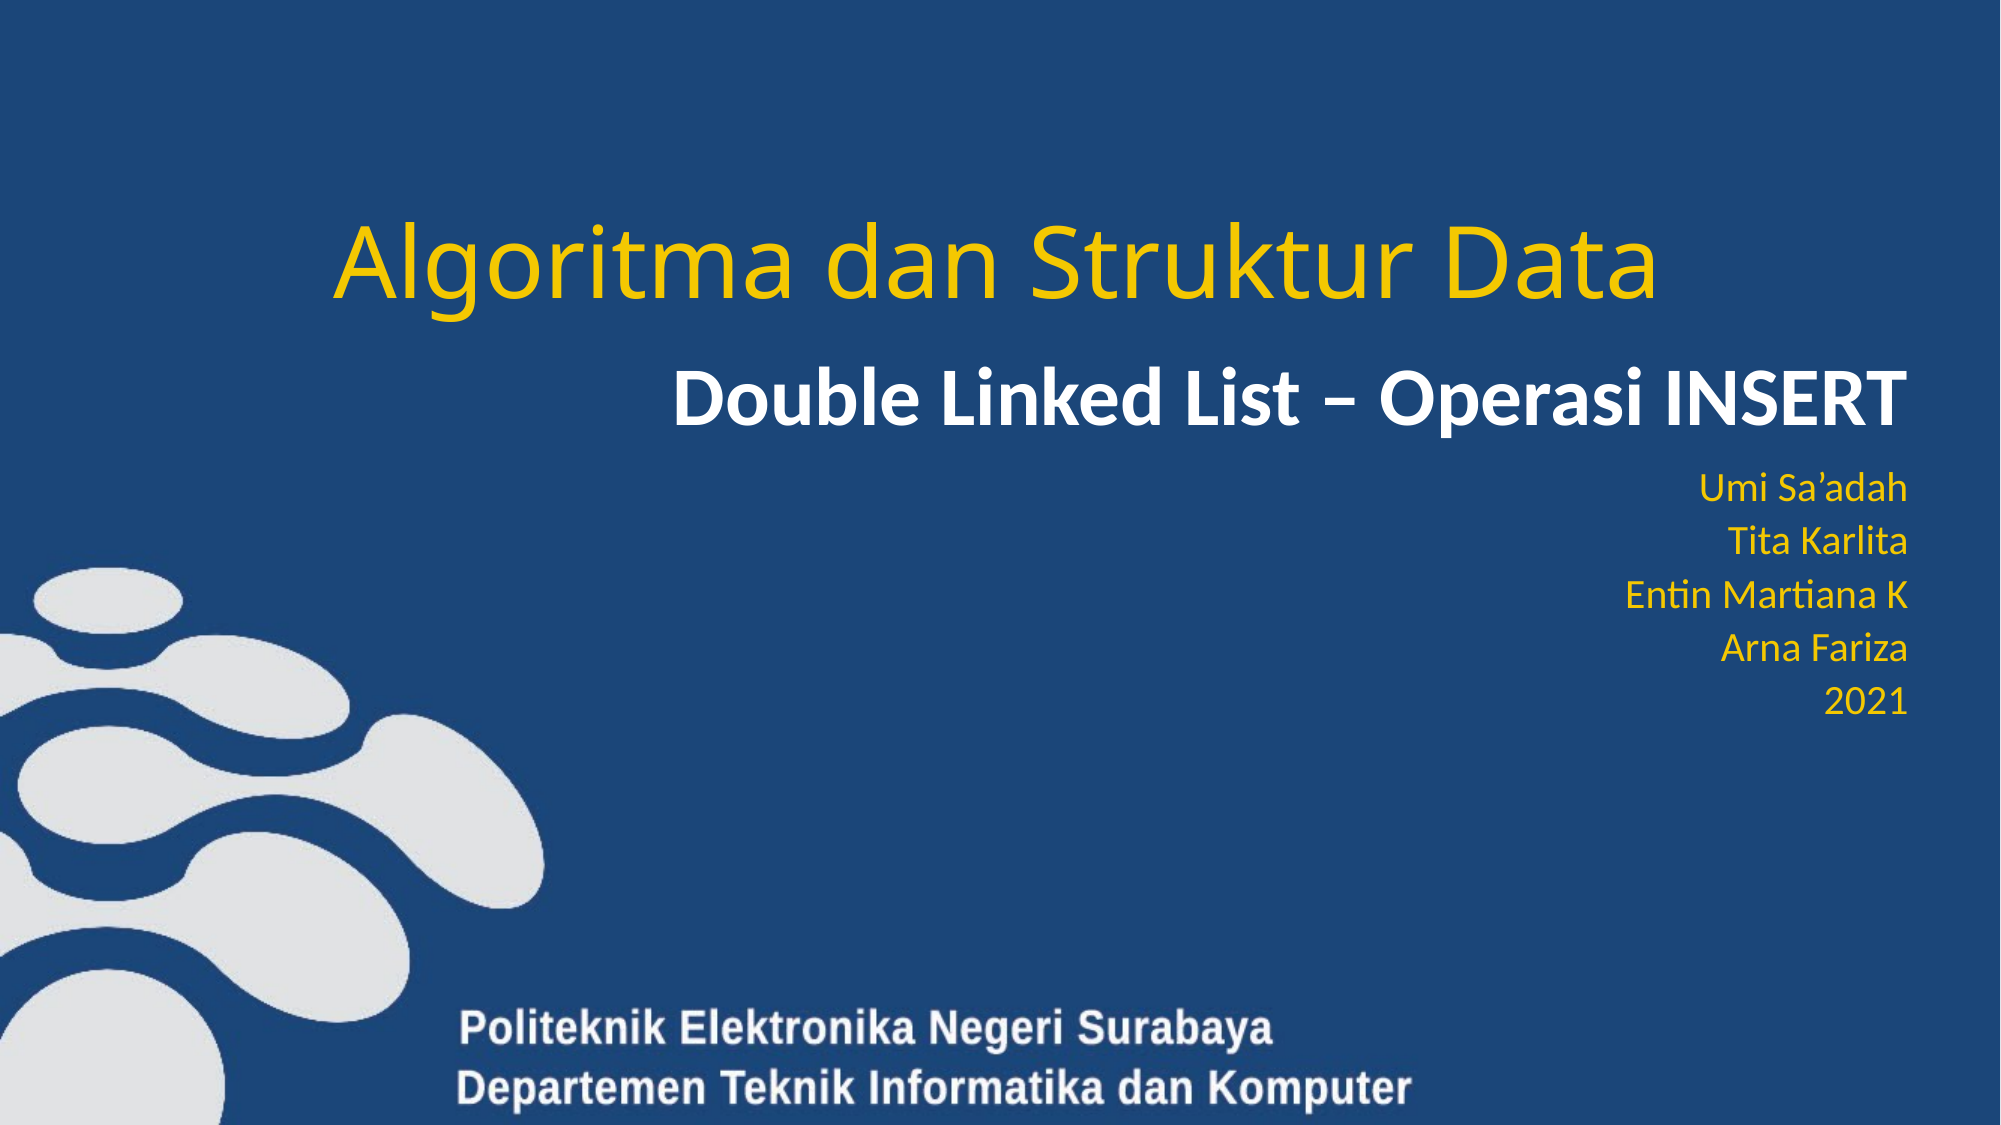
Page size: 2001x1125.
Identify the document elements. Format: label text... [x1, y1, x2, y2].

list Umi Sa’adah Tita Karlita Entin Martiana K Arna Fariza 2021 [676, 464, 1924, 774]
subtitle Double Linked List – Operasi INSERT [71, 357, 1924, 465]
title Algoritma dan Struktur Data [71, 81, 1924, 331]
picture [0, 0, 2001, 1125]
